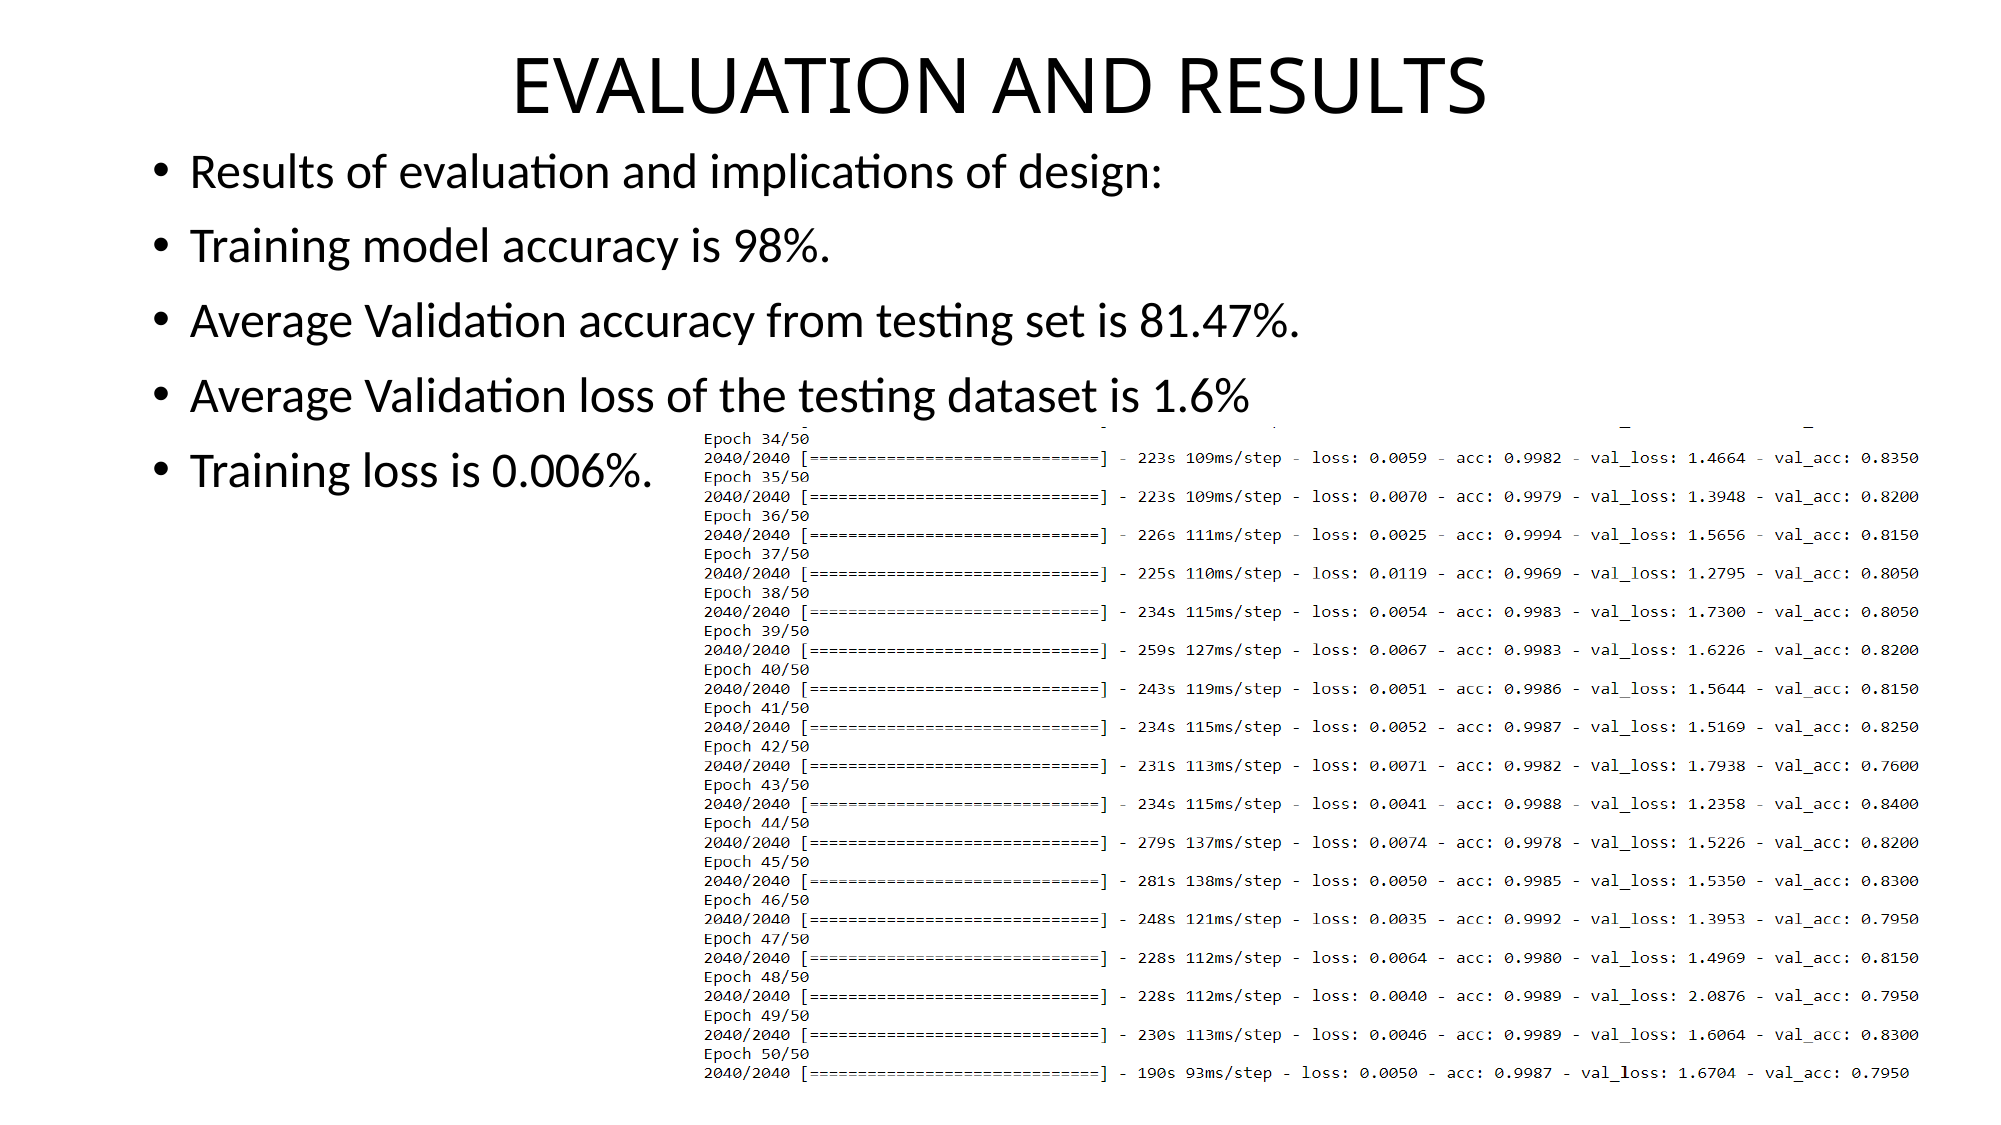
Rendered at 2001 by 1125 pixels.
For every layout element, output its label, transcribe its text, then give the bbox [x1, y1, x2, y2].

picture [680, 427, 1941, 1086]
list Results of evaluation and implications of design: Training model accuracy is 98%. Average Validation accuracy from testing set is 81.47%. Average Validation loss of the testing dataset is 1.6% Training loss is 0.006%. [137, 137, 1863, 1086]
title EVALUATION AND RESULTS [137, 39, 1863, 137]
